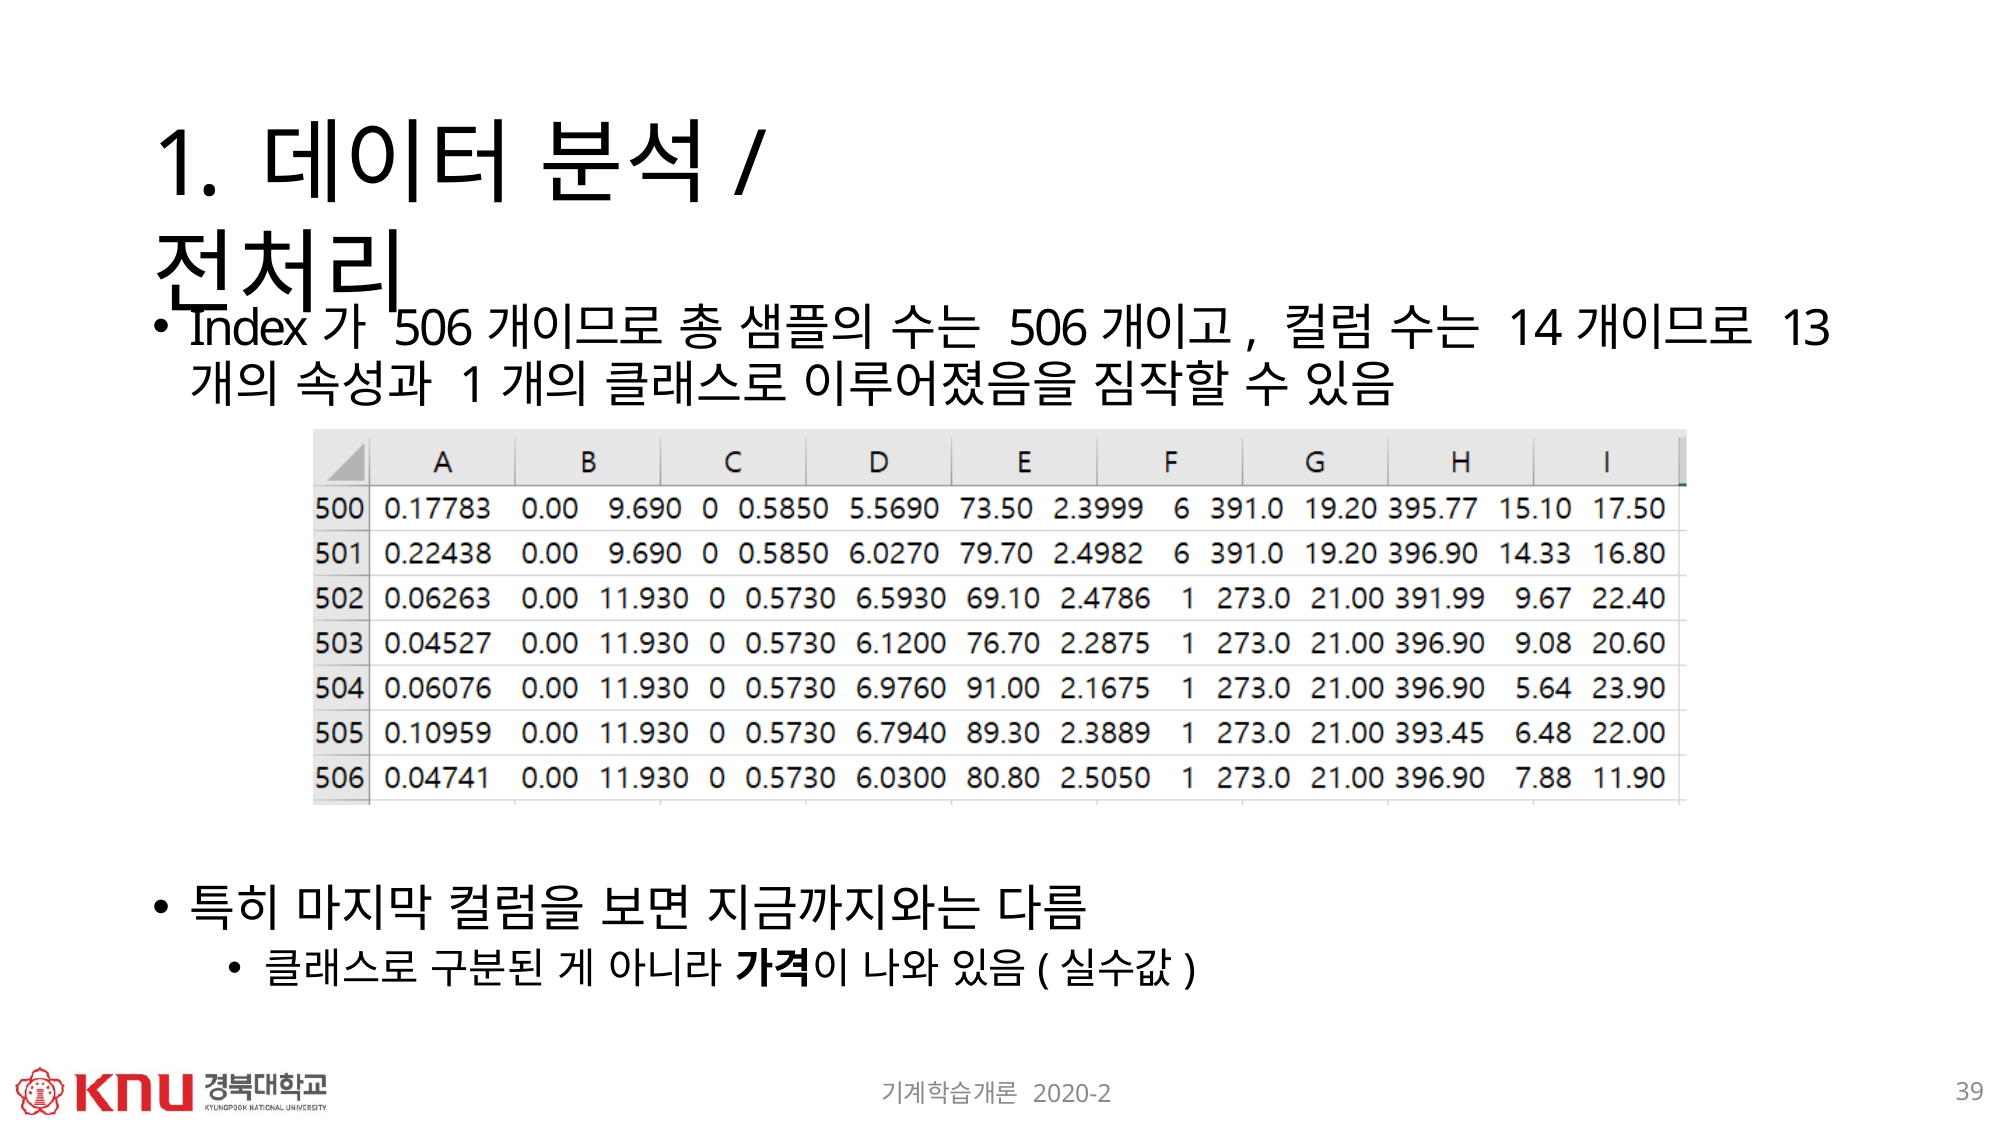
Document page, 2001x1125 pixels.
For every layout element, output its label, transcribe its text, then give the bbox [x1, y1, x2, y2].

slide_number 39 [1949, 1071, 1990, 1125]
text_box 특히 마지막 컬럼을 보면 지금까지와는 다름 클래스로 구분된 게 아니라 가격이 나와 있음(실수값) [150, 867, 1233, 993]
text_box Index가 506개이므로 총 샘플의 수는 506개이고, 컬럼 수는 14개이므로 13 개의 속성과 1개의 클래스로 이루어졌음을 짐작할 수 있음 [150, 296, 1842, 413]
title 1. 데이터 분석/전처리 [150, 101, 1048, 296]
footer 기계학습개론 2020-2 [878, 1073, 1121, 1125]
text_box [313, 429, 1687, 805]
picture [15, 1067, 327, 1115]
